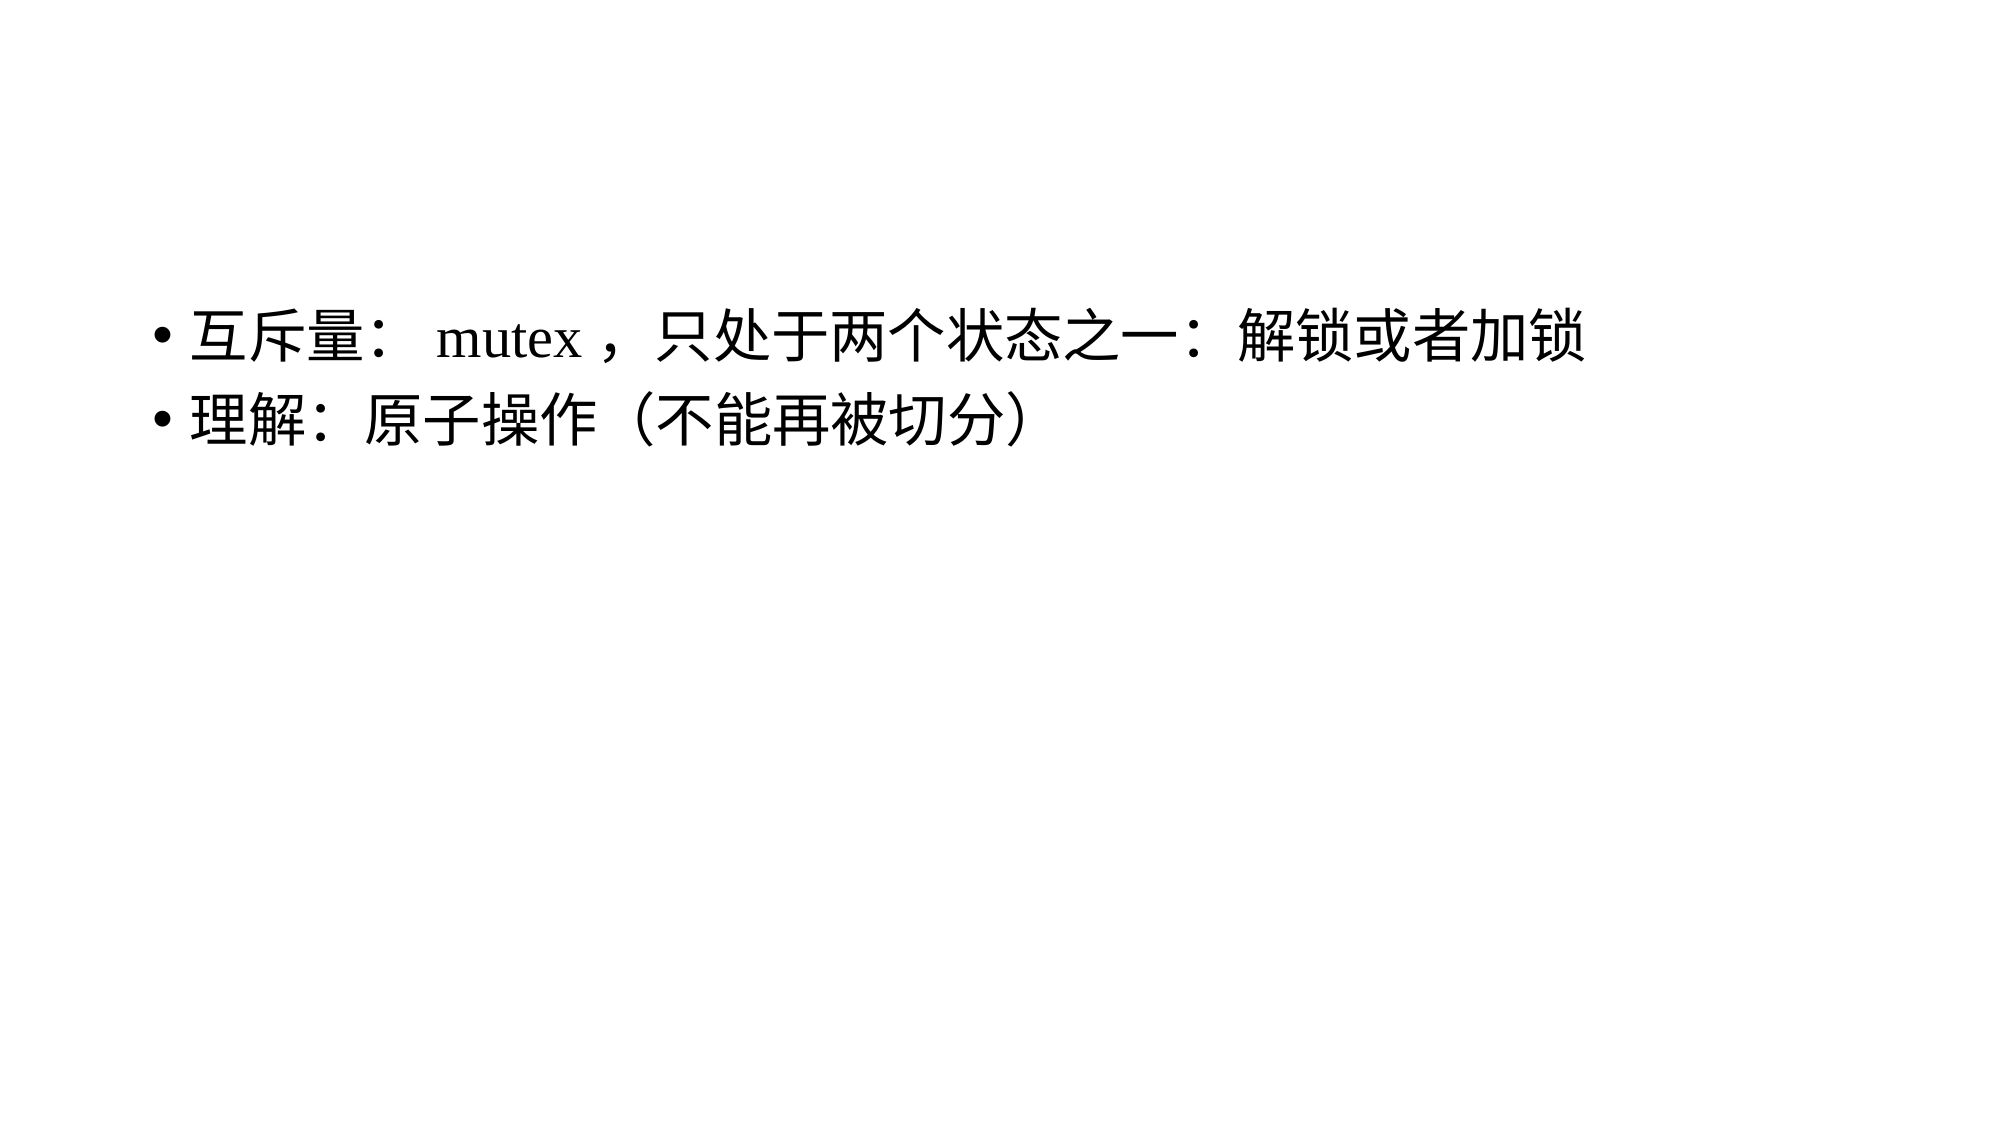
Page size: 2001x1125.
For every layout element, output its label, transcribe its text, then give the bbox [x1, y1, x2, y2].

list 互斥量：mutex，只处于两个状态之一：解锁或者加锁 理解：原子操作（不能再被切分） [137, 299, 1863, 1014]
